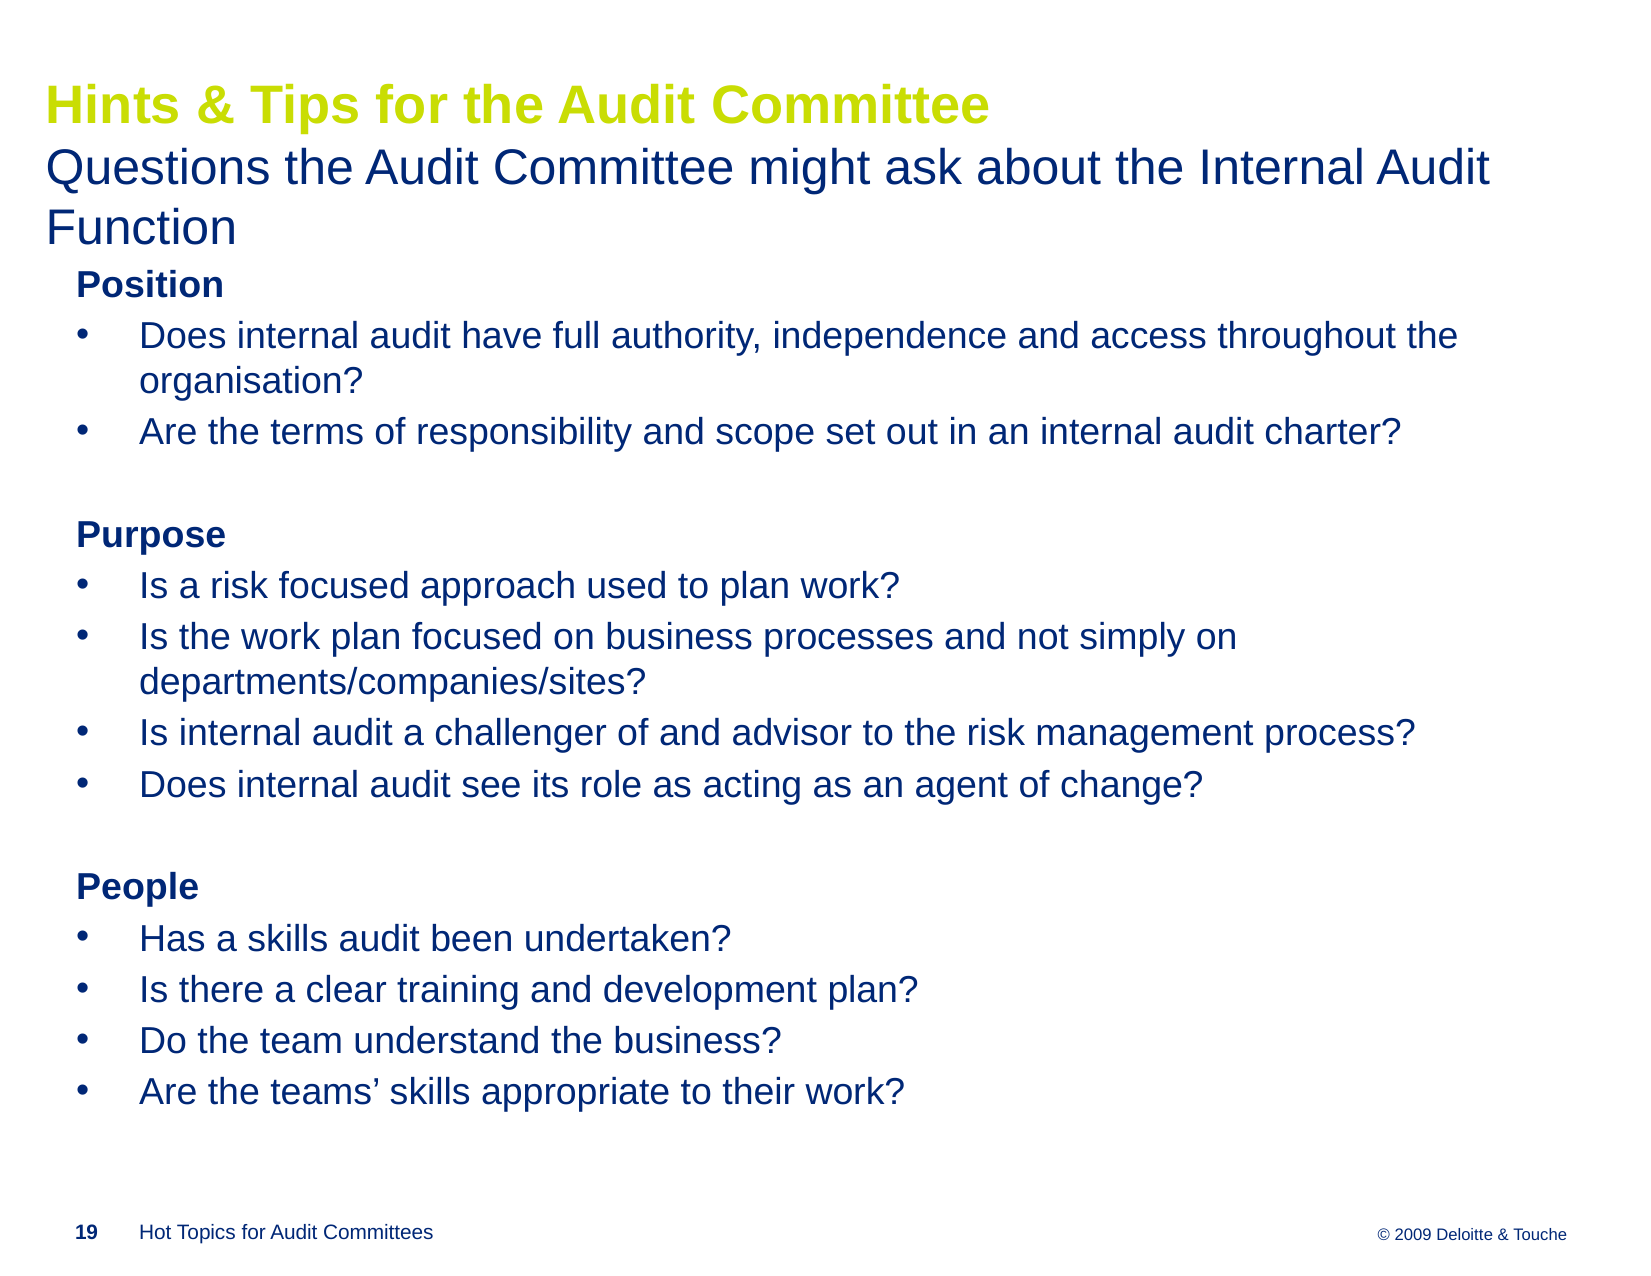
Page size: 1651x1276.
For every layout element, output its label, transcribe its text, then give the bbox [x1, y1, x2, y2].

title Hints & Tips for the Audit Committee Questions the Audit Committee might ask about the Internal Audit Function [45, 69, 1651, 187]
list Position Does internal audit have full authority, independence and access throughout the organisation? Are the terms of responsibility and scope set out in an internal audit charter? Purpose Is a risk focused approach used to plan work? Is the work plan focused on business processes and not simply on departments/companies/sites? Is internal audit a challenger of and advisor to the risk management process? Does internal audit see its role as acting as an agent of change? People Has a skills audit been undertaken? Is there a clear training and development plan? Do the team understand the business? Are the teams’ skills appropriate to their work? [76, 259, 1597, 1185]
text_box Hot Topics for Audit Committees [139, 1218, 919, 1246]
text_box 19 [74, 1218, 126, 1246]
